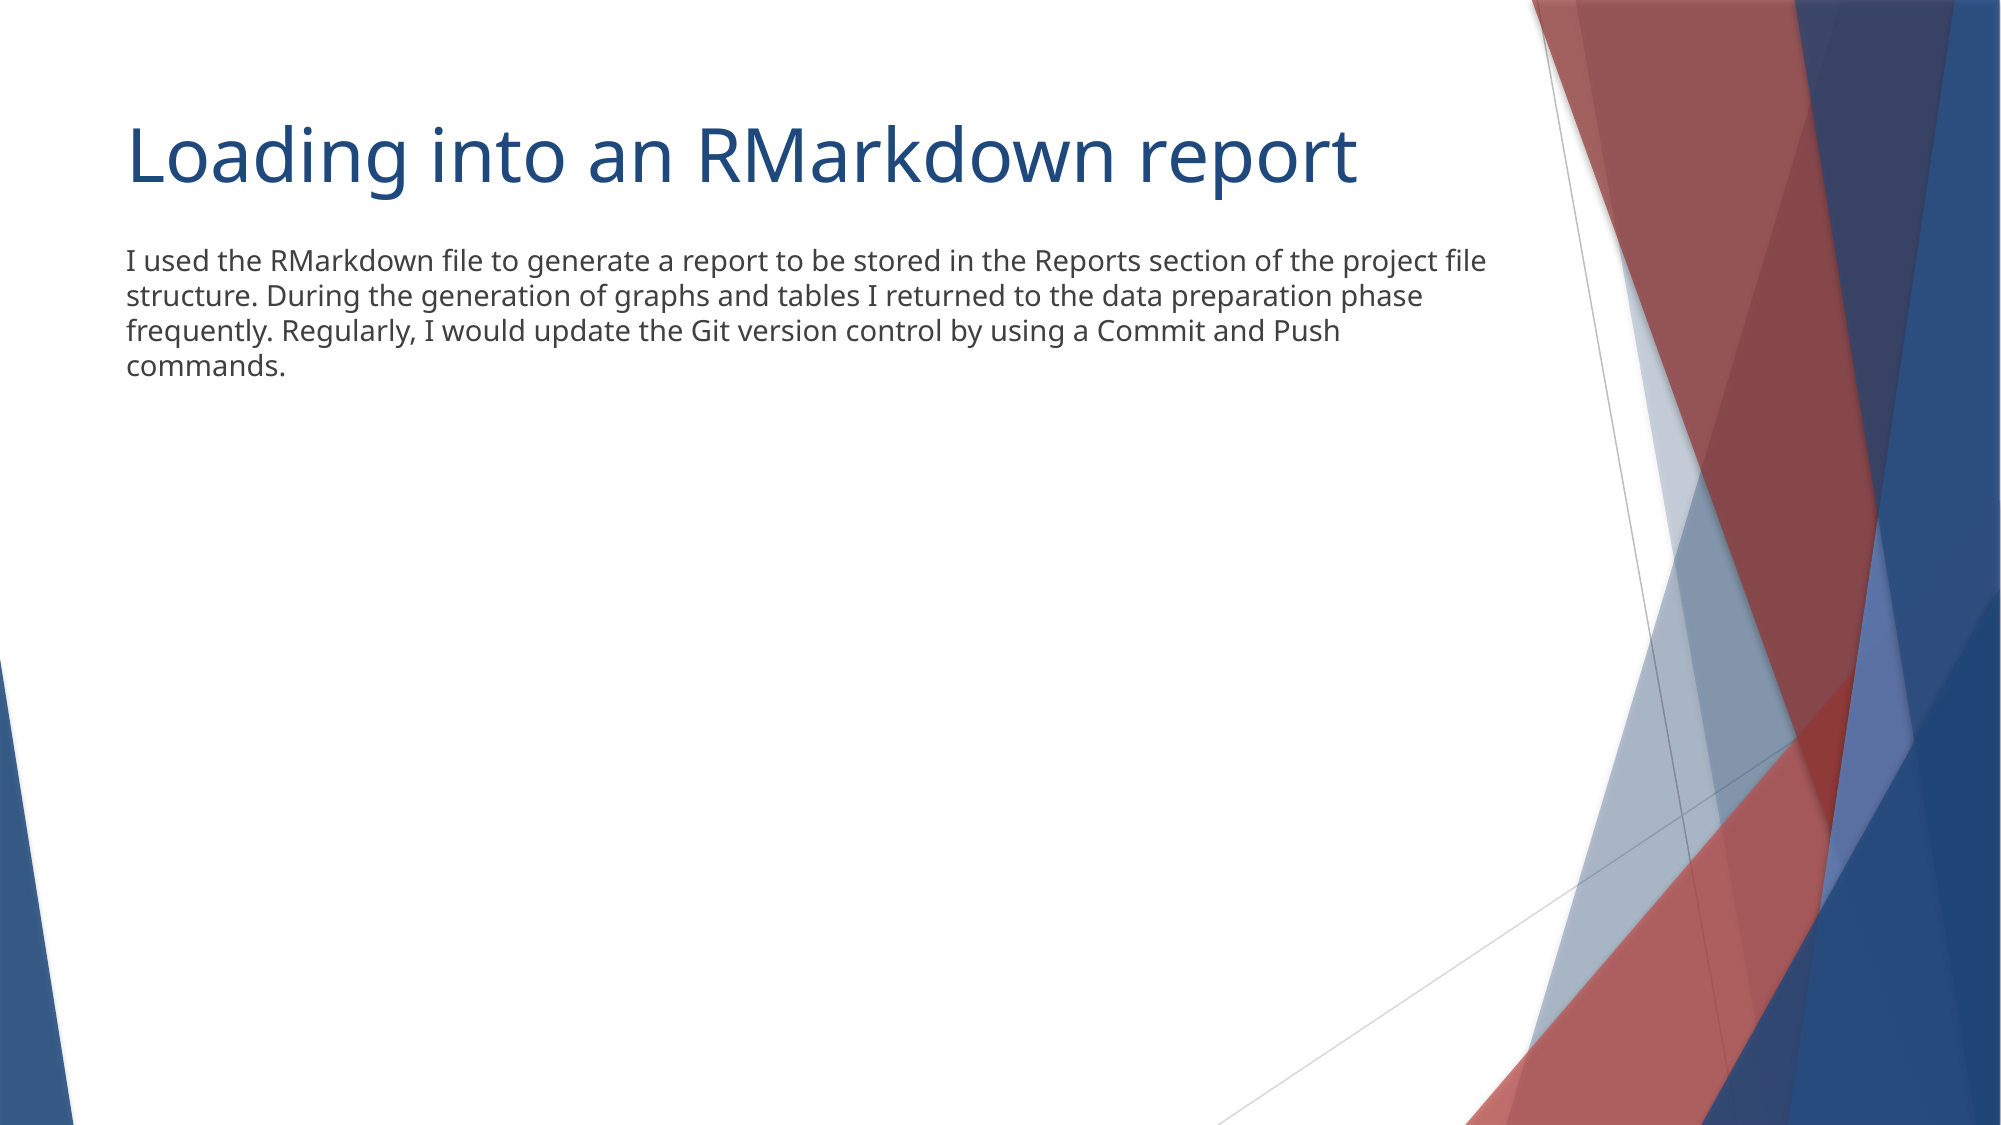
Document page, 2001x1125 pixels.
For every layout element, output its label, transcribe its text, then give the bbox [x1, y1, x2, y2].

title Loading into an RMarkdown report [111, 99, 1522, 209]
list I used the RMarkdown file to generate a report to be stored in the Reports section of the project file structure. During the generation of graphs and tables I returned to the data preparation phase frequently. Regularly, I would update the Git version control by using a Commit and Push commands. [111, 234, 1522, 992]
